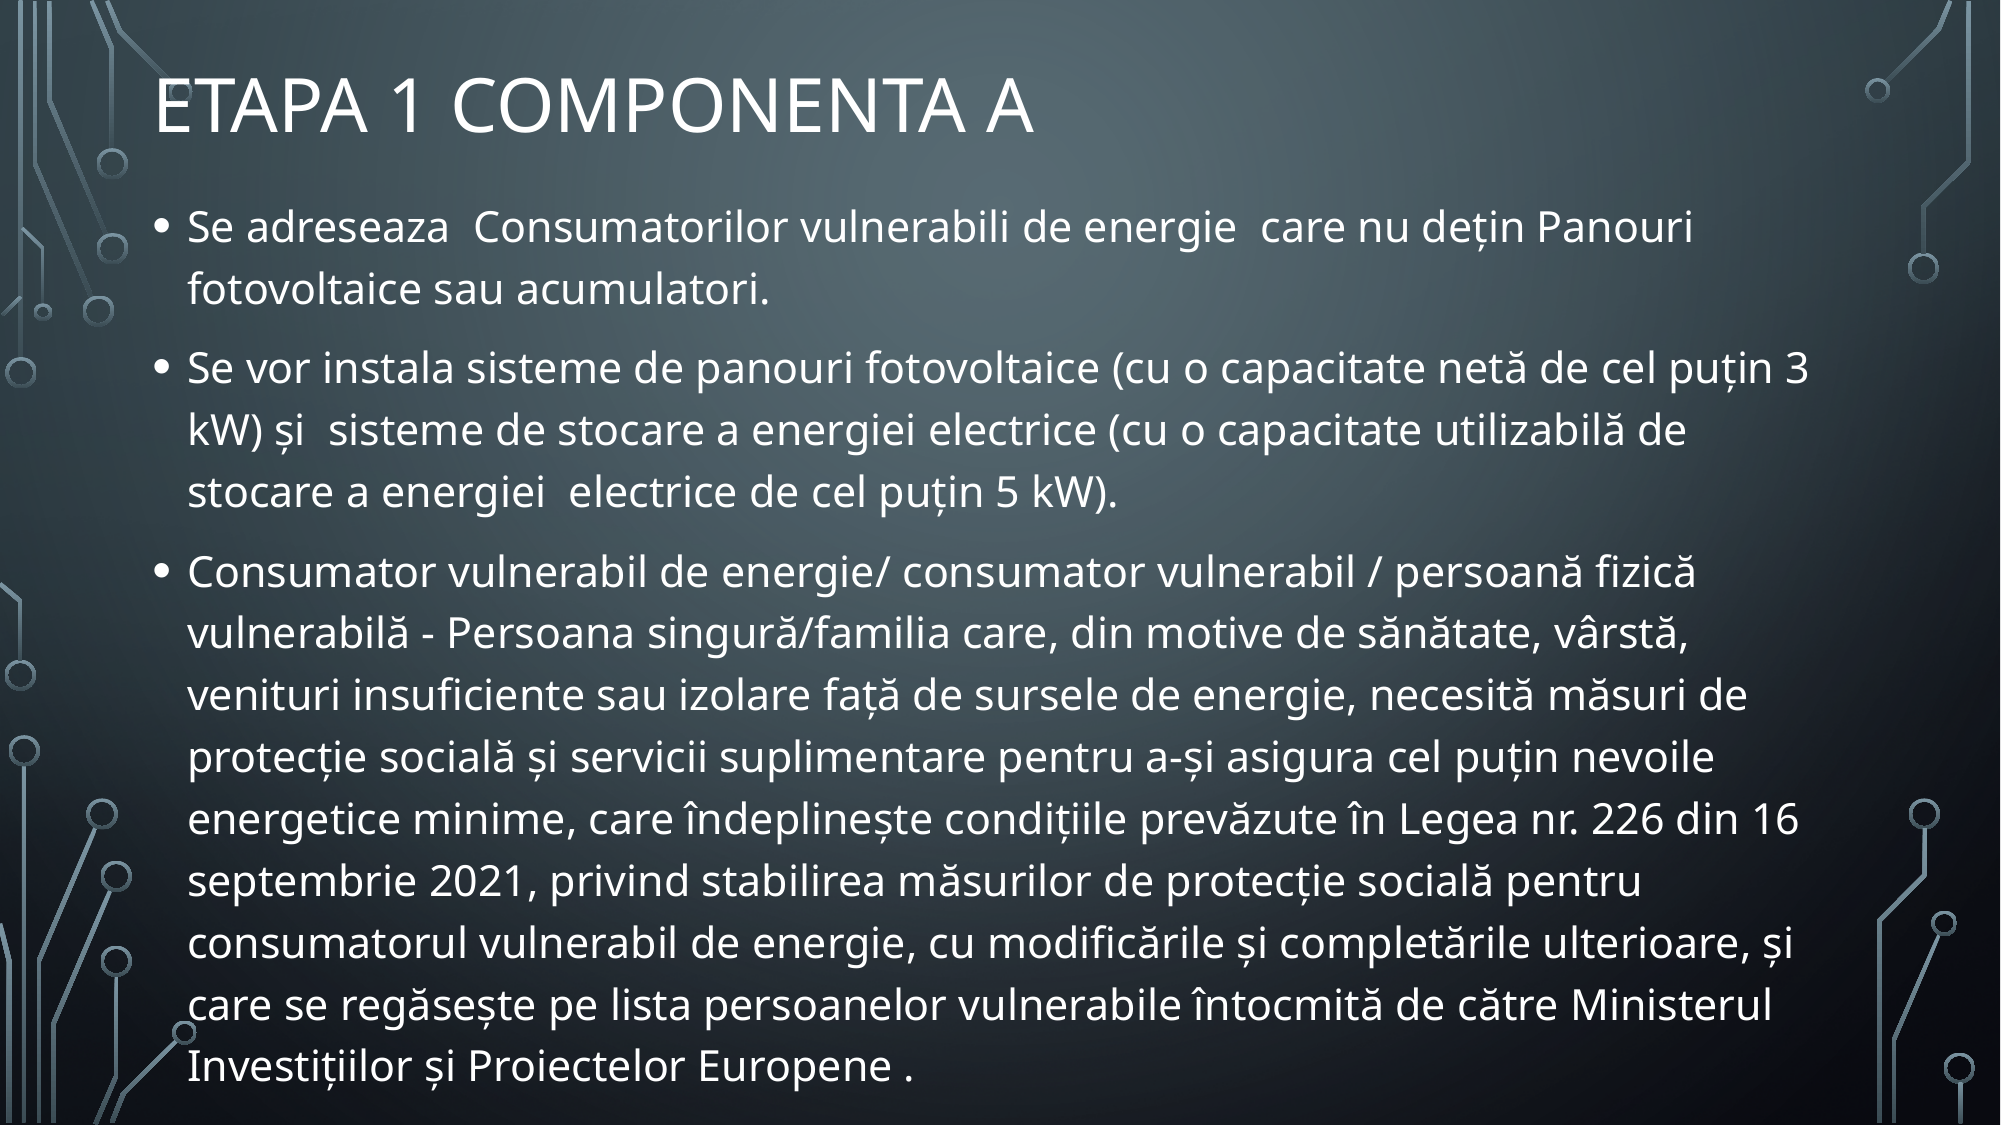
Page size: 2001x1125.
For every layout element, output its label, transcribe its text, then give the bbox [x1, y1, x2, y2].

title Etapa 1 Componenta A [137, 0, 1863, 181]
list Se adreseaza Consumatorilor vulnerabili de energie care nu dețin Panouri fotovoltaice sau acumulatori. Se vor instala sisteme de panouri fotovoltaice (cu o capacitate netă de cel puțin 3 kW) și sisteme de stocare a energiei electrice (cu o capacitate utilizabilă de stocare a energiei electrice de cel puțin 5 kW). Consumator vulnerabil de energie/ consumator vulnerabil / persoană fizică vulnerabilă - Persoana singură/familia care, din motive de sănătate, vârstă, venituri insuficiente sau izolare față de sursele de energie, necesită măsuri de protecție socială și servicii suplimentare pentru a-și asigura cel puțin nevoile energetice minime, care îndeplinește condițiile prevăzute în Legea nr. 226 din 16 septembrie 2021, privind stabilirea măsurilor de protecție socială pentru consumatorul vulnerabil de energie, cu modificările și completările ulterioare, și care se regăsește pe lista persoanelor vulnerabile întocmită de către Ministerul Investițiilor și Proiectelor Europene . [137, 181, 1863, 1099]
